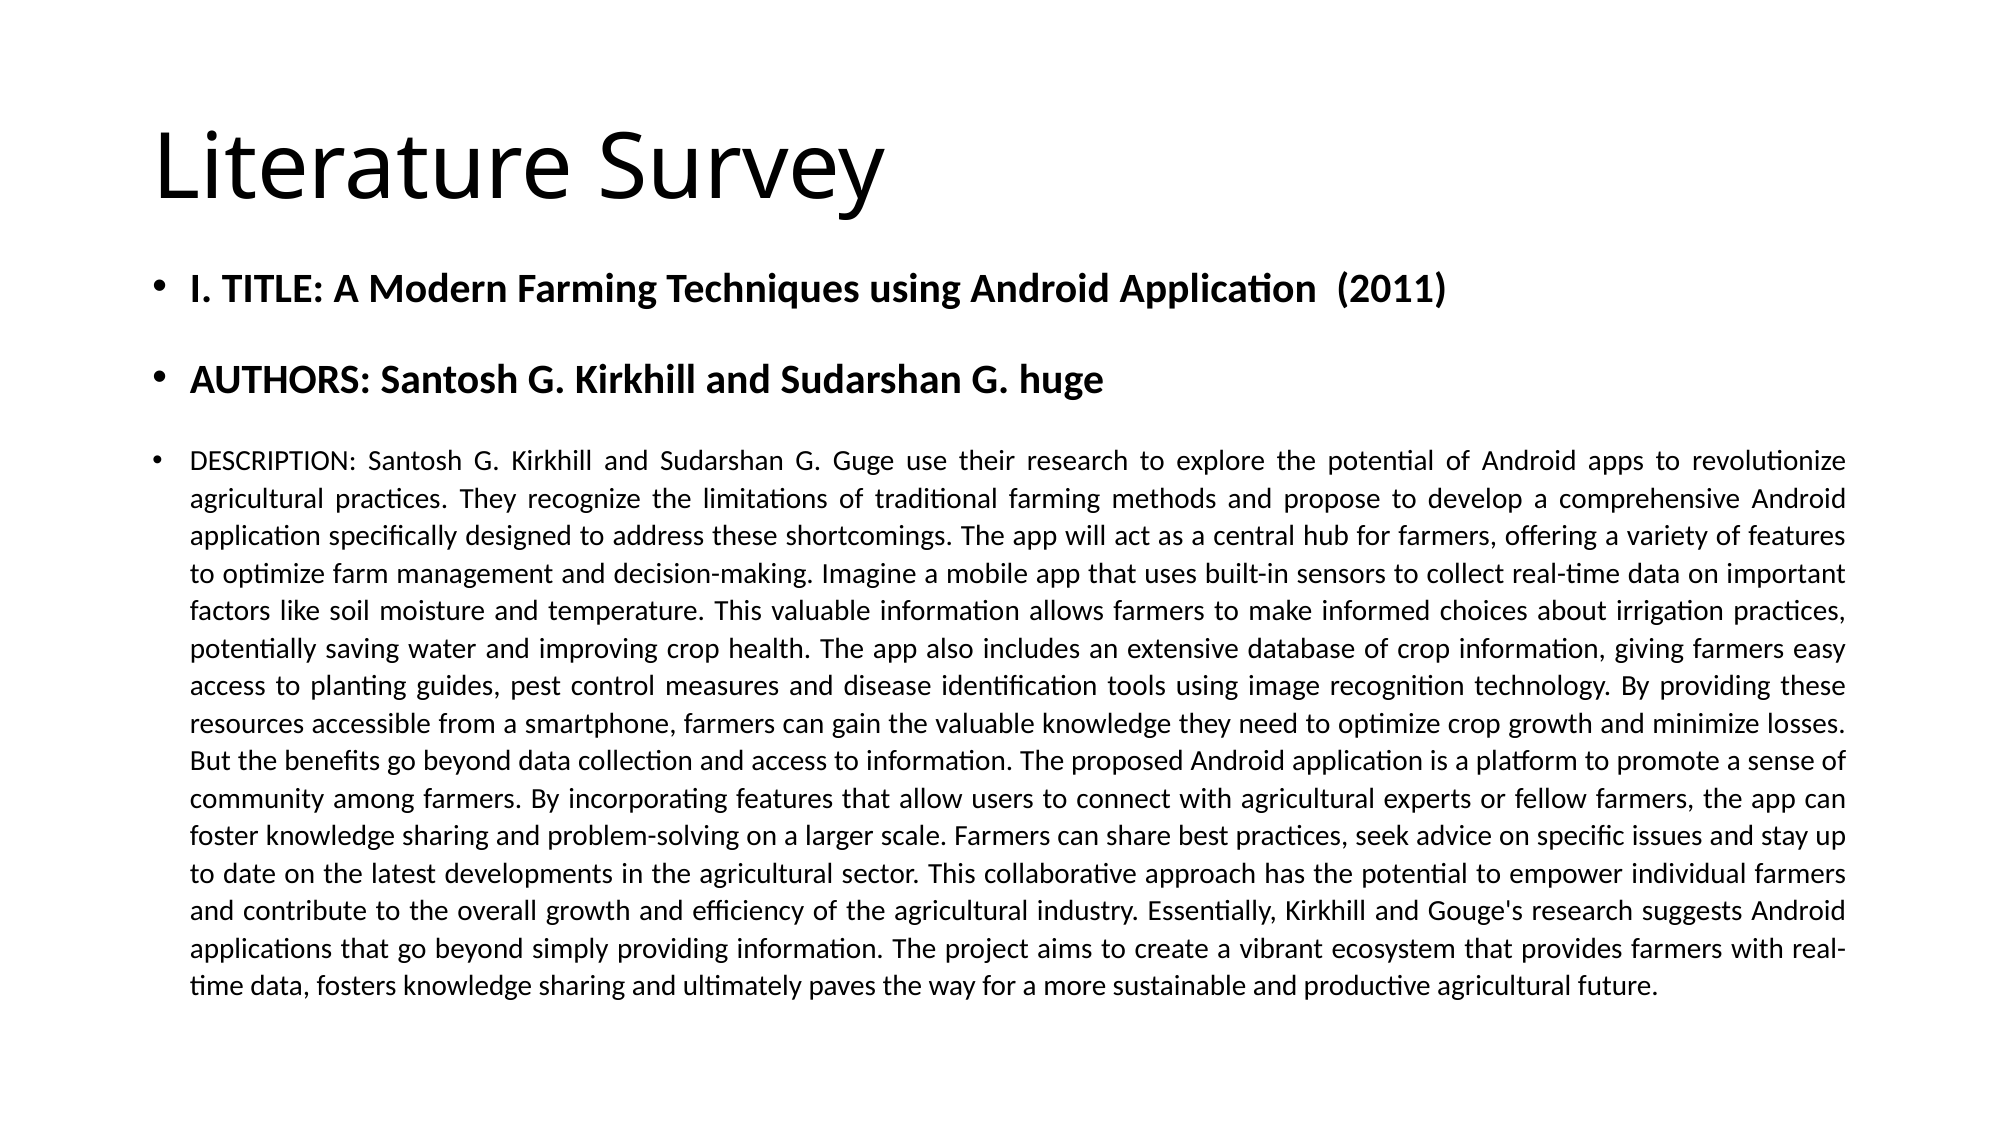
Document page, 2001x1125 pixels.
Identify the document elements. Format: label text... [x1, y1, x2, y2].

title Literature Survey [137, 59, 1863, 249]
list I. TITLE: A Modern Farming Techniques using Android Application (2011) AUTHORS: Santosh G. Kirkhill and Sudarshan G. huge DESCRIPTION: Santosh G. Kirkhill and Sudarshan G. Guge use their research to explore the potential of Android apps to revolutionize agricultural practices. They recognize the limitations of traditional farming methods and propose to develop a comprehensive Android application specifically designed to address these shortcomings. The app will act as a central hub for farmers, offering a variety of features to optimize farm management and decision-making. Imagine a mobile app that uses built-in sensors to collect real-time data on important factors like soil moisture and temperature. This valuable information allows farmers to make informed choices about irrigation practices, potentially saving water and improving crop health. The app also includes an extensive database of crop information, giving farmers easy access to planting guides, pest control measures and disease identification tools using image recognition technology. By providing these resources accessible from a smartphone, farmers can gain the valuable knowledge they need to optimize crop growth and minimize losses. But the benefits go beyond data collection and access to information. The proposed Android application is a platform to promote a sense of community among farmers. By incorporating features that allow users to connect with agricultural experts or fellow farmers, the app can foster knowledge sharing and problem-solving on a larger scale. Farmers can share best practices, seek advice on specific issues and stay up to date on the latest developments in the agricultural sector. This collaborative approach has the potential to empower individual farmers and contribute to the overall growth and efficiency of the agricultural industry. Essentially, Kirkhill and Gouge's research suggests Android applications that go beyond simply providing information. The project aims to create a vibrant ecosystem that provides farmers with real-time data, fosters knowledge sharing and ultimately paves the way for a more sustainable and productive agricultural future. [137, 249, 1863, 1066]
